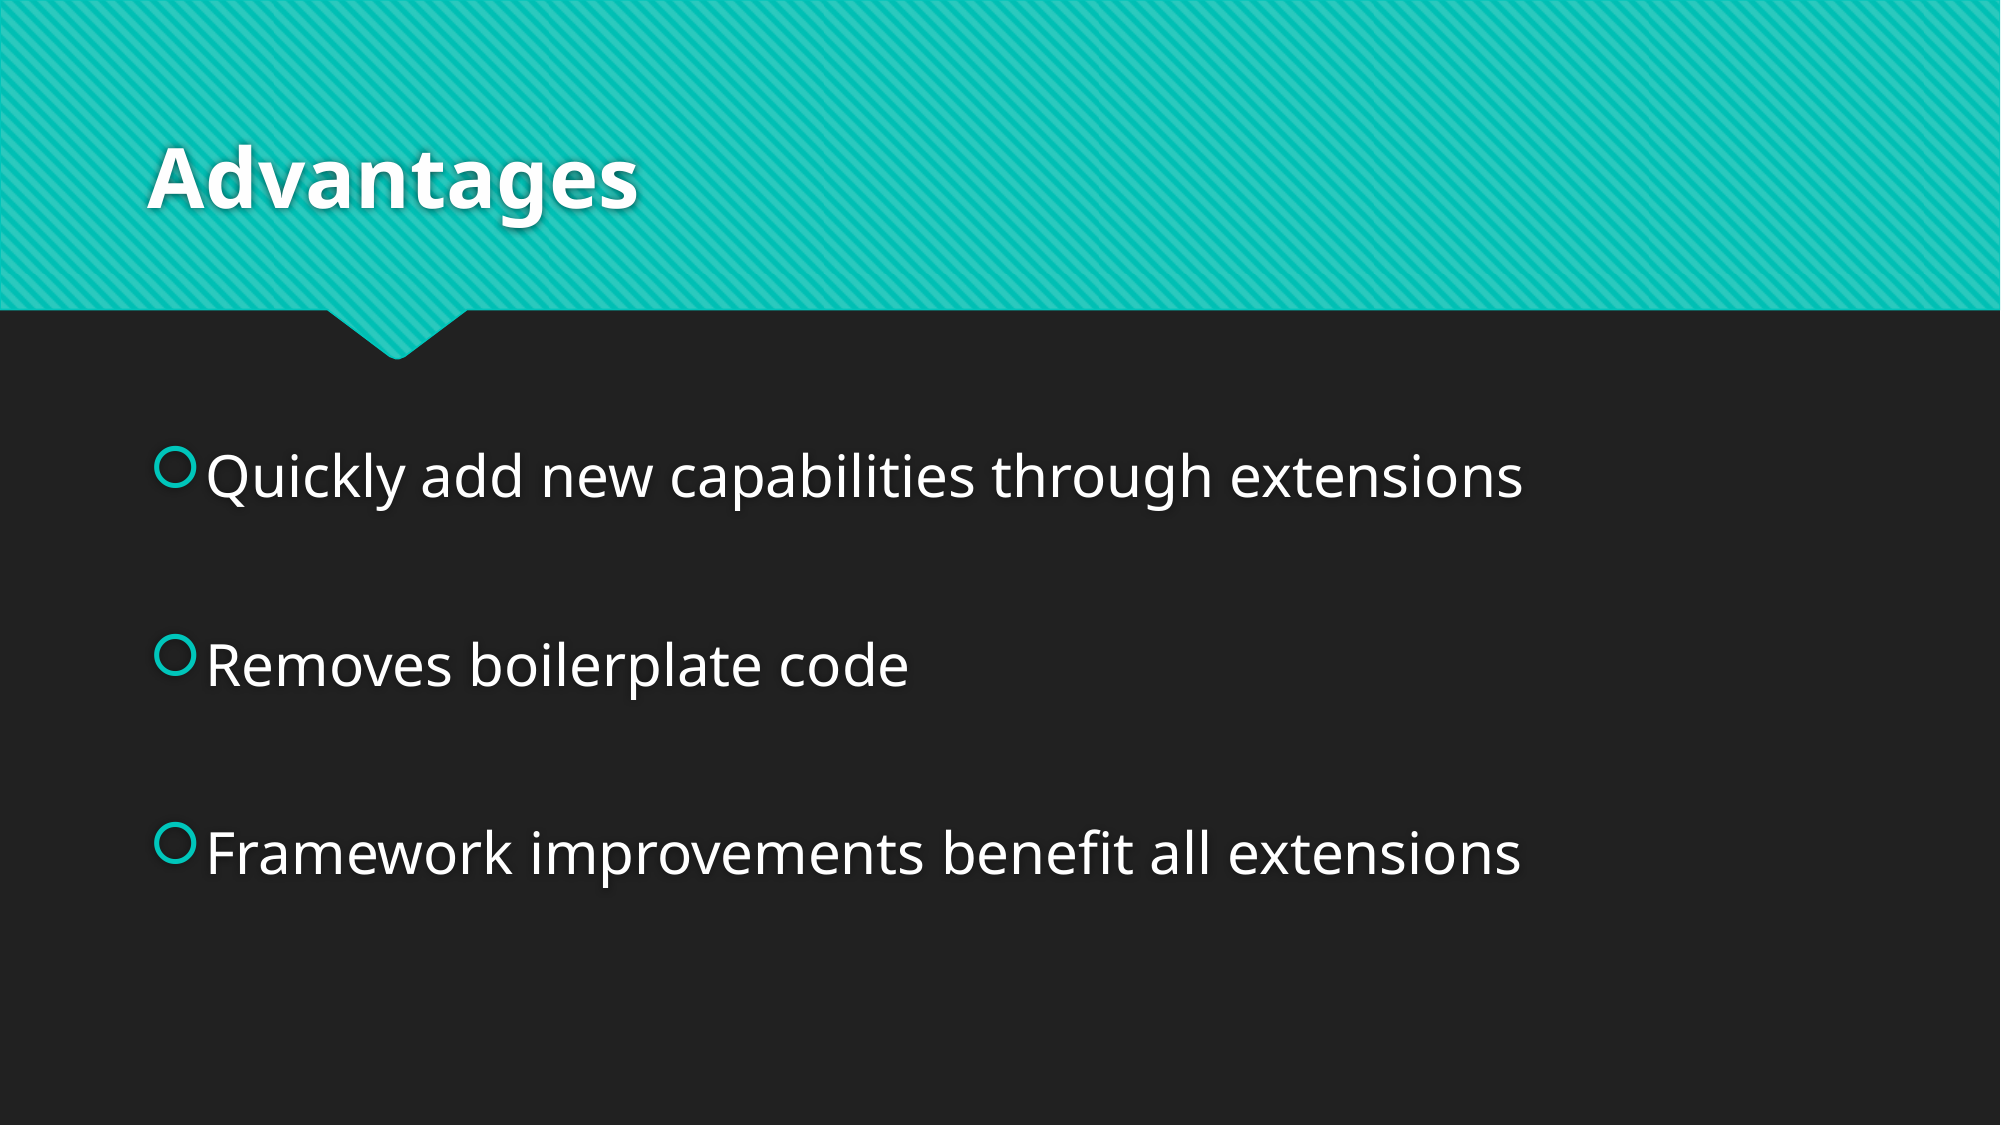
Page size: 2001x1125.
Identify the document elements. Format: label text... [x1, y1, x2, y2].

list Quickly add new capabilities through extensions Removes boilerplate code Framework improvements benefit all extensions [134, 364, 1866, 962]
title Advantages [132, 73, 1868, 233]
